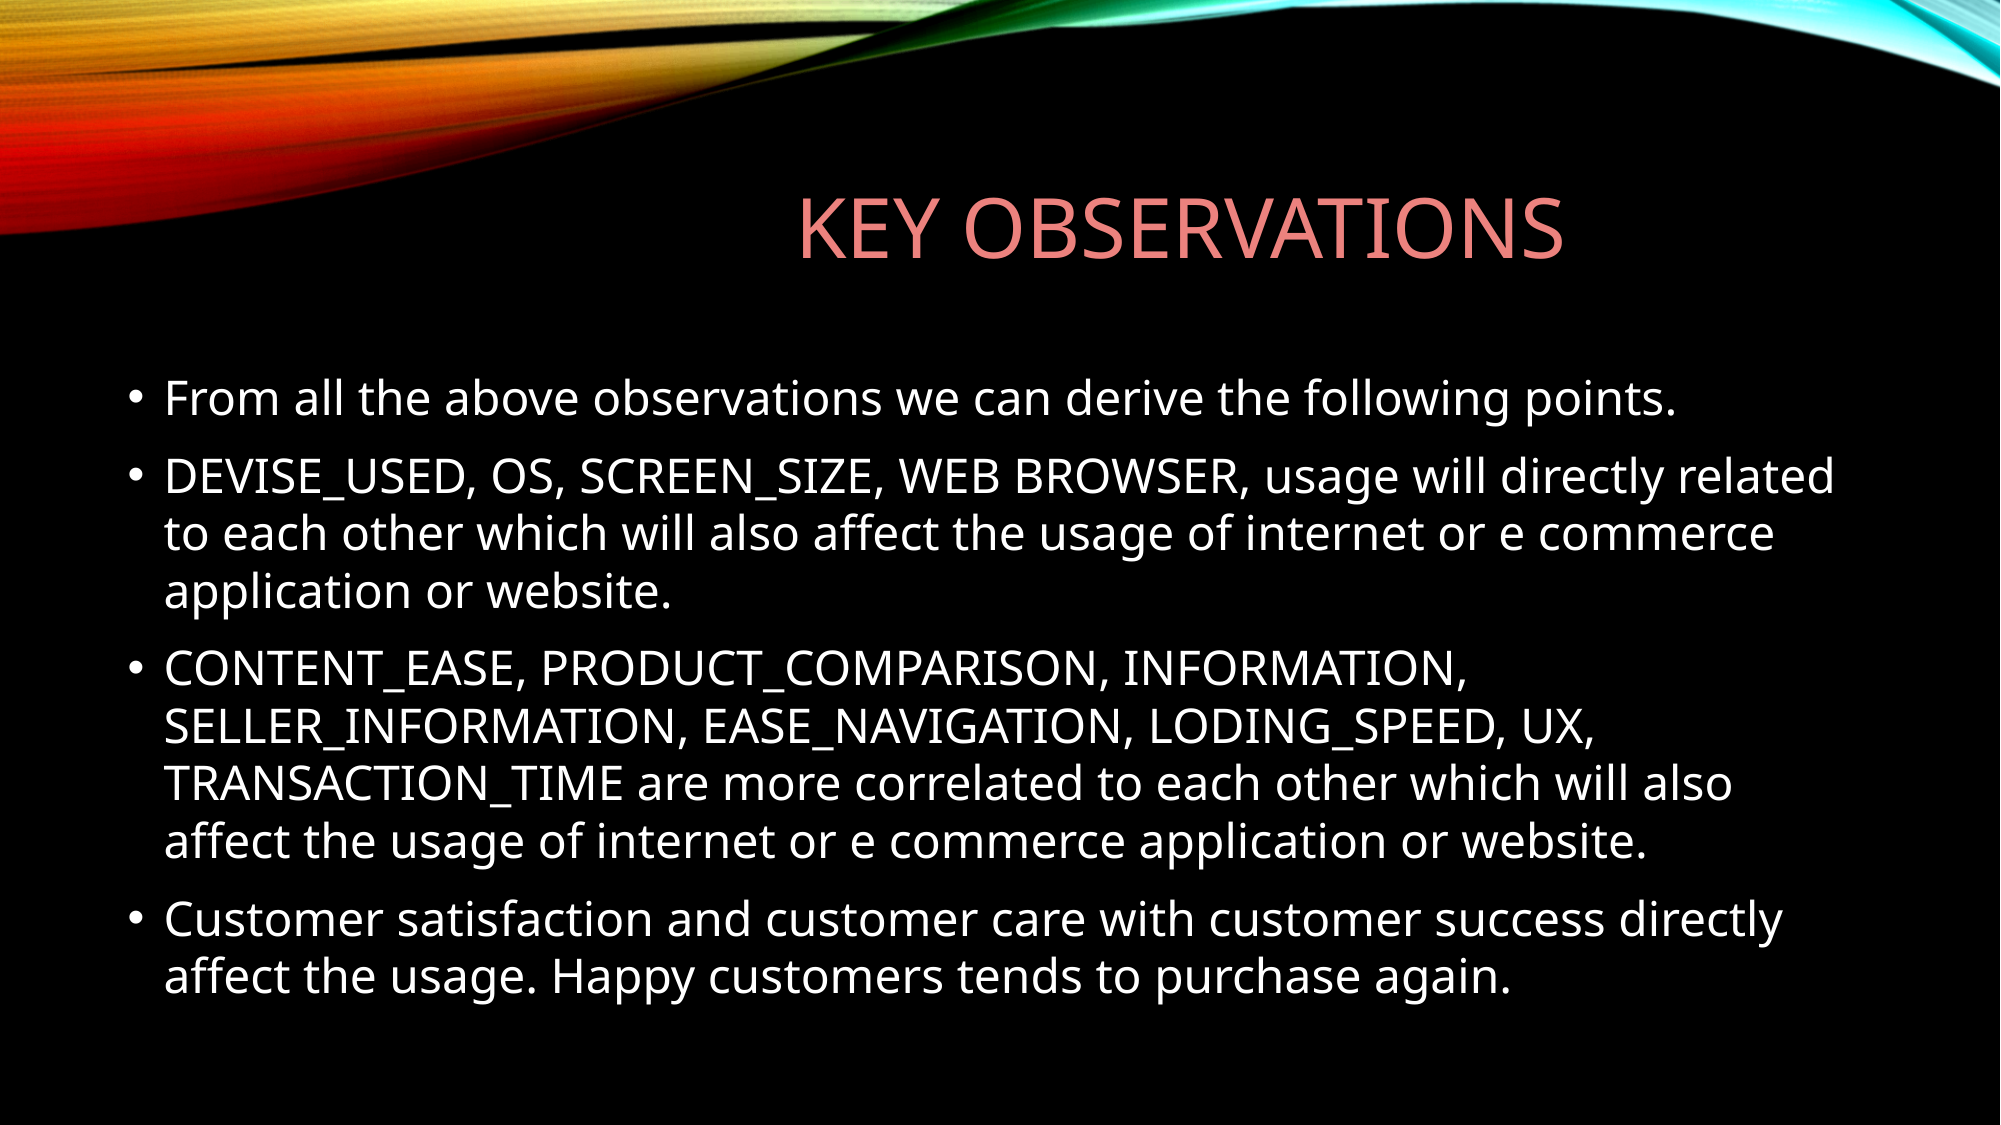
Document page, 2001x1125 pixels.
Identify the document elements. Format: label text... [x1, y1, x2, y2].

list From all the above observations we can derive the following points. DEVISE_USED, OS, SCREEN_SIZE, WEB BROWSER, usage will directly related to each other which will also affect the usage of internet or e commerce application or website. CONTENT_EASE, PRODUCT_COMPARISON, INFORMATION, SELLER_INFORMATION, EASE_NAVIGATION, LODING_SPEED, UX, TRANSACTION_TIME are more correlated to each other which will also affect the usage of internet or e commerce application or website. Customer satisfaction and customer care with customer success directly affect the usage. Happy customers tends to purchase again. [112, 360, 1888, 1016]
picture [0, 0, 2000, 237]
title Key observations [474, 125, 1888, 338]
